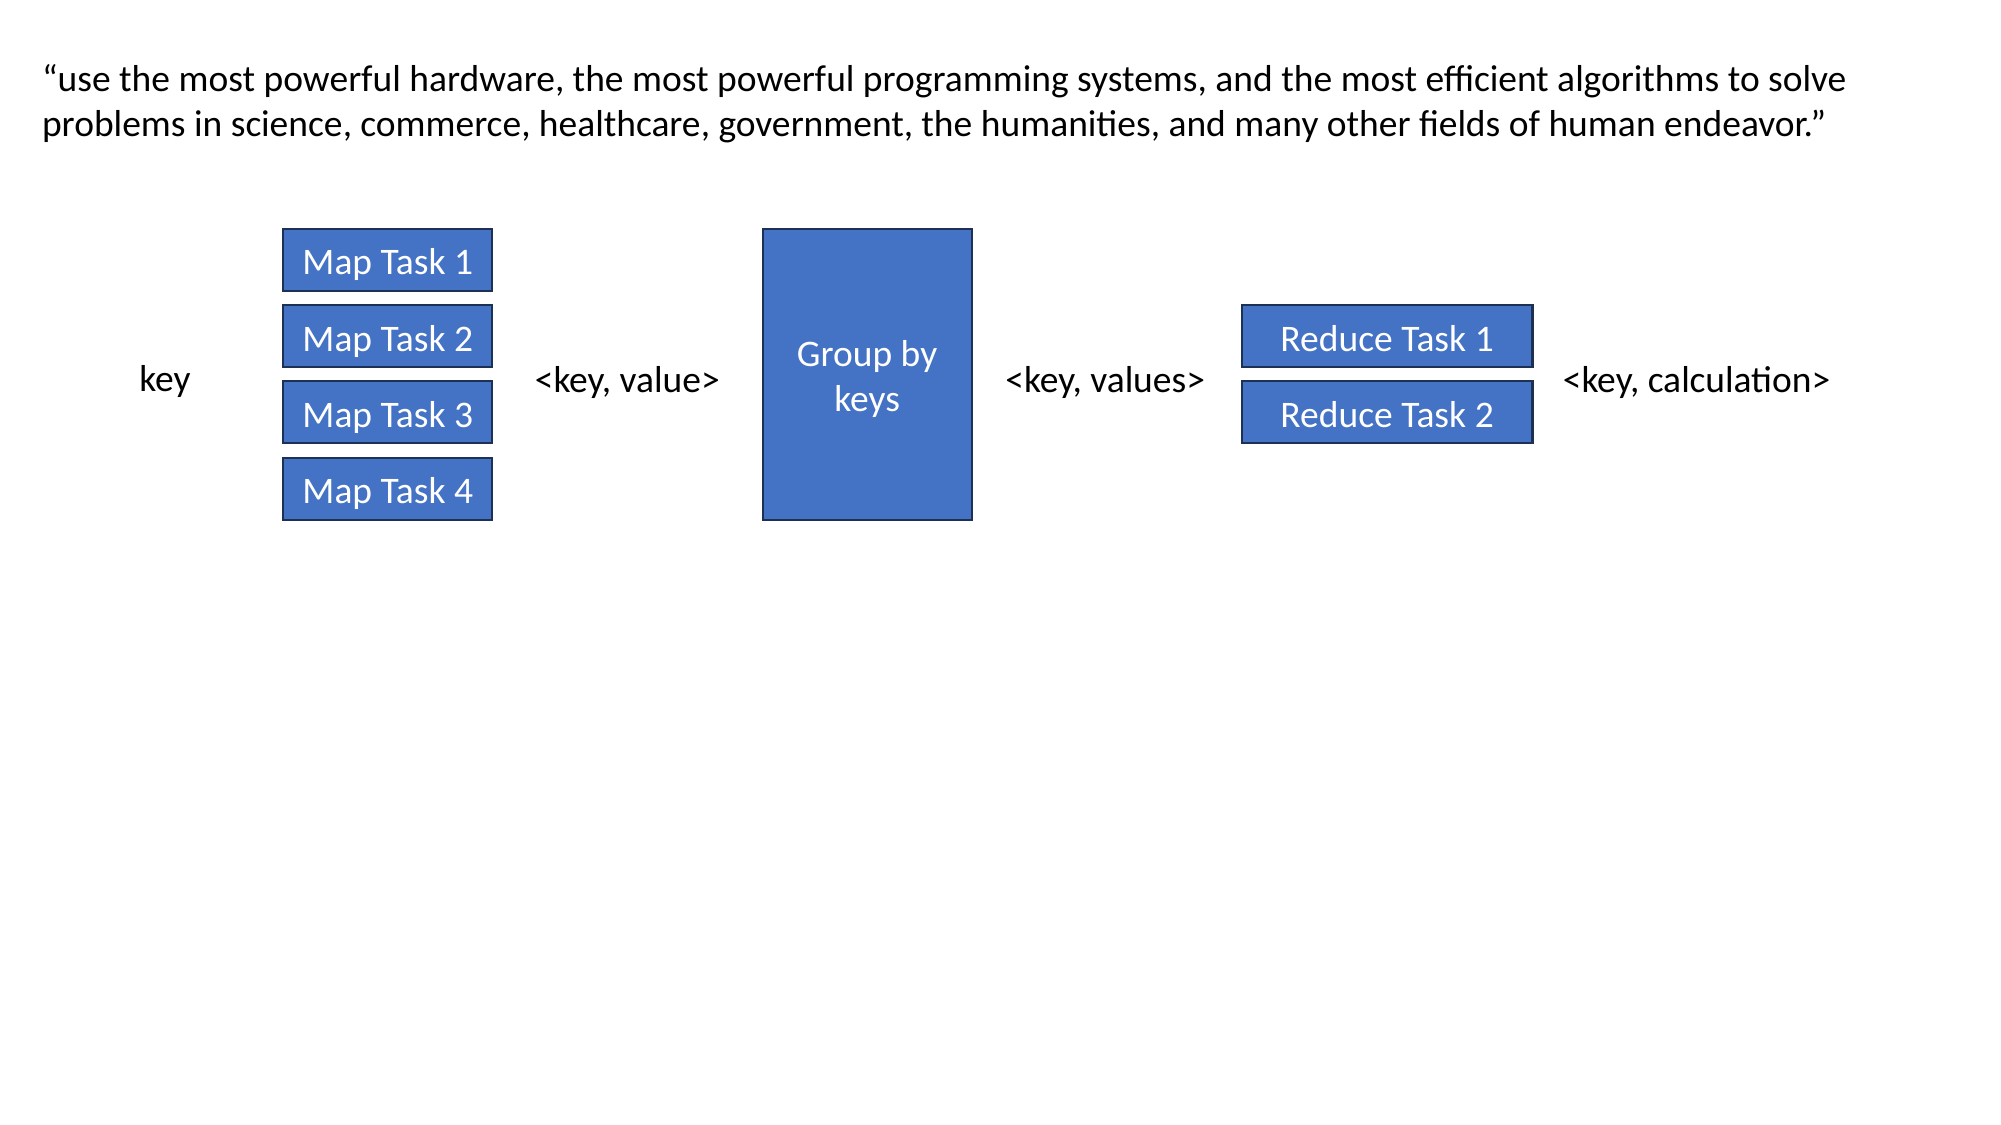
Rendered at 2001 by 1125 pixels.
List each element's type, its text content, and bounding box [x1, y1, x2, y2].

text_box Map Task 1 [282, 228, 493, 292]
text_box Reduce Task 2 [1241, 380, 1534, 444]
text_box Reduce Task 1 [1241, 304, 1534, 368]
text_box Group by keys [762, 228, 973, 521]
text_box <key, value> [519, 347, 735, 408]
text_box key [124, 346, 206, 407]
text_box <key, calculation> [1548, 347, 1846, 408]
text_box “use the most powerful hardware, the most powerful programming systems, and the most efficient algorithms to solve problems in science, commerce, healthcare, government, the humanities, and many other fields of human endeavor.” [27, 46, 1950, 152]
text_box Map Task 3 [282, 380, 493, 444]
text_box Map Task 2 [282, 304, 493, 368]
text_box <key, values> [990, 347, 1221, 408]
text_box Map Task 4 [282, 457, 493, 521]
